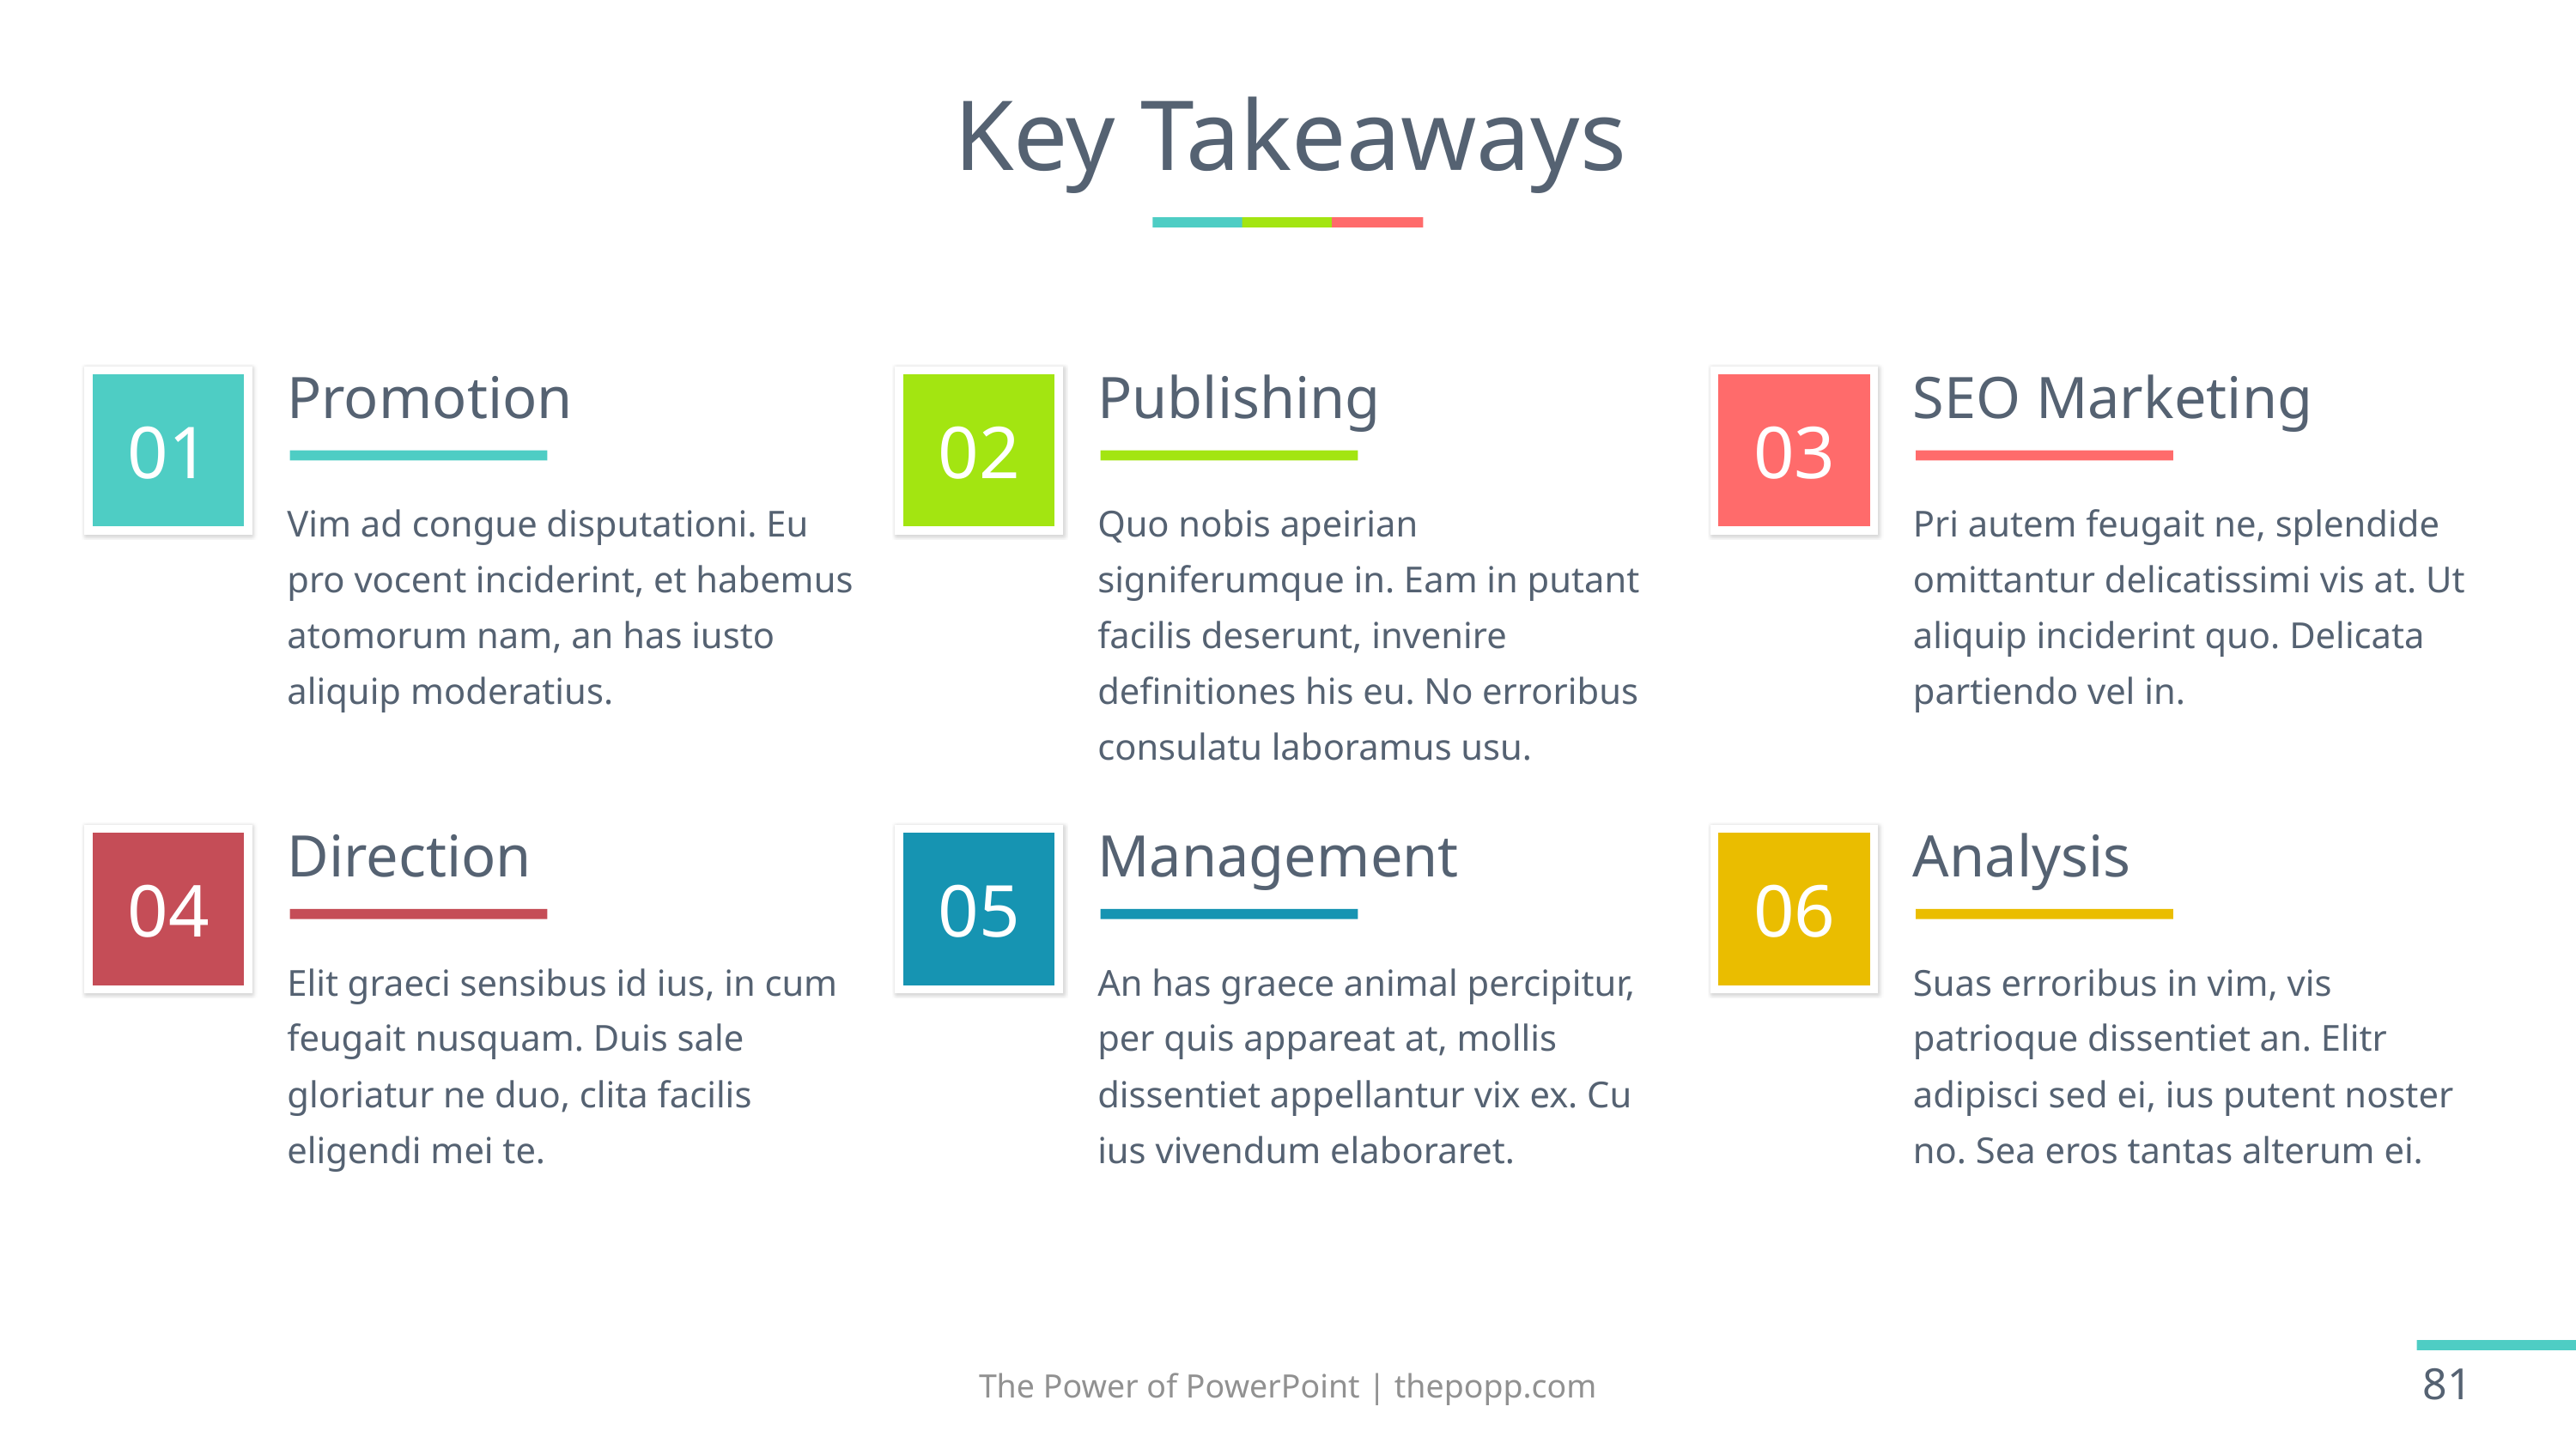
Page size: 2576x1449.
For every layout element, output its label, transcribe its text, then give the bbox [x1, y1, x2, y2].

list SEO Marketing [1899, 343, 2500, 448]
list Quo nobis apeirian signiferumque in. Eam in putant facilis deserunt, invenire definitiones his eu. No erroribus consulatu laboramus usu. [1084, 482, 1684, 772]
footer The Power of PowerPoint | thepopp.com [853, 1349, 1723, 1427]
list Suas erroribus in vim, vis patrioque dissentiet an. Elitr adipisci sed ei, ius putent noster no. Sea eros tantas alterum ei. [1899, 940, 2500, 1231]
title Key Takeaways [69, 49, 2512, 230]
list Promotion [274, 343, 873, 448]
list Publishing [1084, 343, 1684, 448]
list Elit graeci sensibus id ius, in cum feugait nusquam. Duis sale gloriatur ne duo, clita facilis eligendi mei te. [274, 940, 873, 1231]
list Direction [274, 801, 873, 907]
list Vim ad congue disputationi. Eu pro vocent inciderint, et habemus atomorum nam, an has iusto aliquip moderatius. [274, 482, 873, 772]
slide_number 81 [2409, 1351, 2576, 1421]
list Management [1084, 801, 1684, 907]
list An has graece animal percipitur, per quis appareat at, mollis dissentiet appellantur vix ex. Cu ius vivendum elaboraret. [1084, 940, 1684, 1231]
list Pri autem feugait ne, splendide omittantur delicatissimi vis at. Ut aliquip inciderint quo. Delicata partiendo vel in. [1899, 482, 2500, 772]
list Analysis [1899, 801, 2500, 907]
